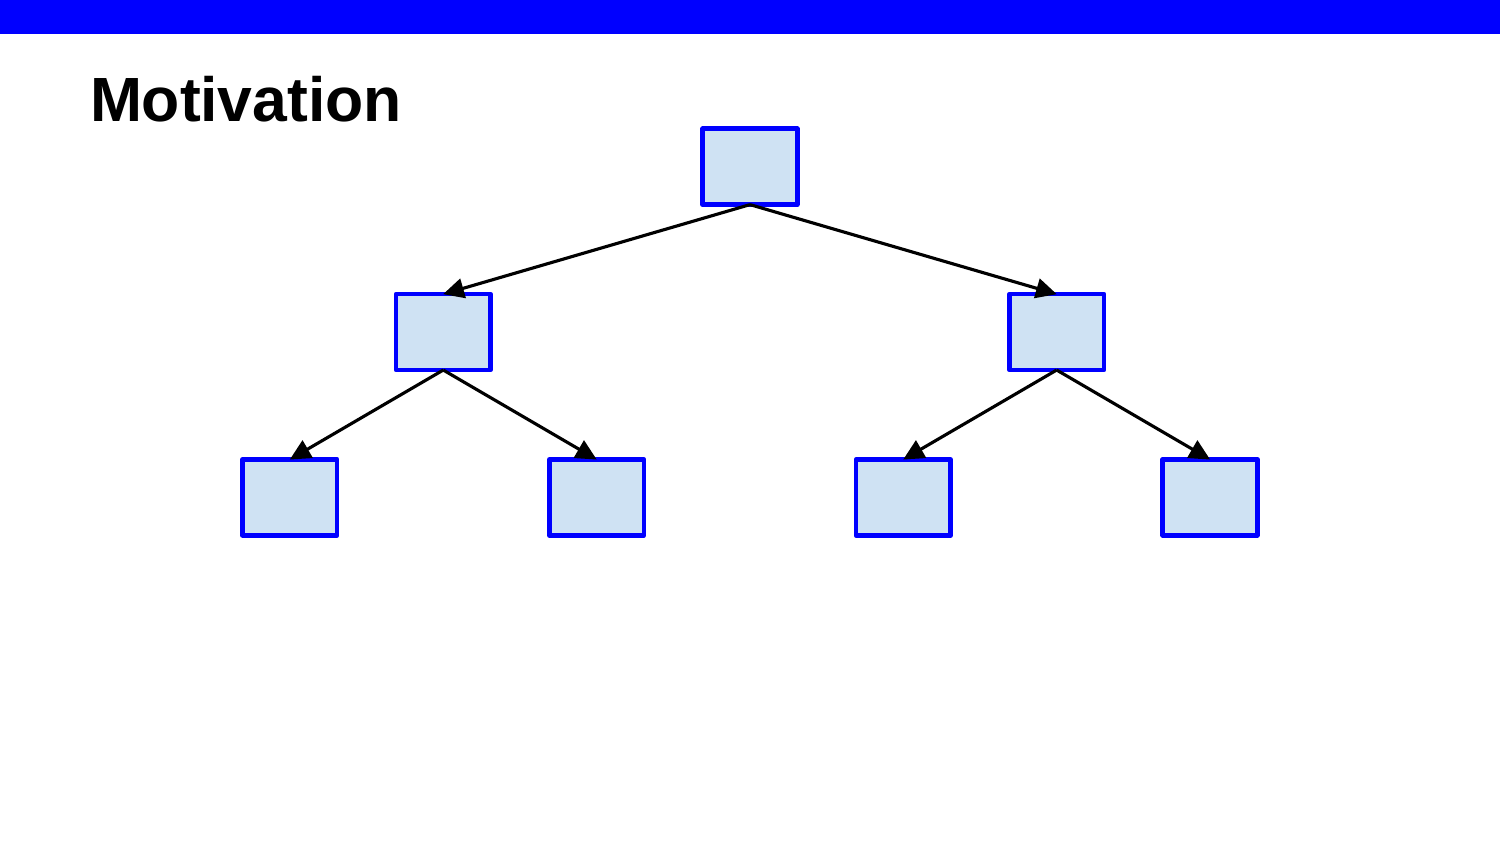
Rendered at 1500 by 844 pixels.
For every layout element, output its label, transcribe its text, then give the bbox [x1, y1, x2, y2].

text_box [549, 459, 644, 536]
text_box [702, 128, 798, 203]
text_box [396, 294, 491, 368]
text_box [749, 204, 1057, 295]
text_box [443, 204, 748, 295]
text_box [242, 459, 338, 536]
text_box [1056, 369, 1211, 460]
text_box [1162, 459, 1258, 536]
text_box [289, 369, 442, 460]
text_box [903, 369, 1055, 460]
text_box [443, 369, 597, 460]
text_box [856, 459, 951, 536]
title Motivation [75, 8, 1425, 150]
text_box [1009, 294, 1104, 368]
